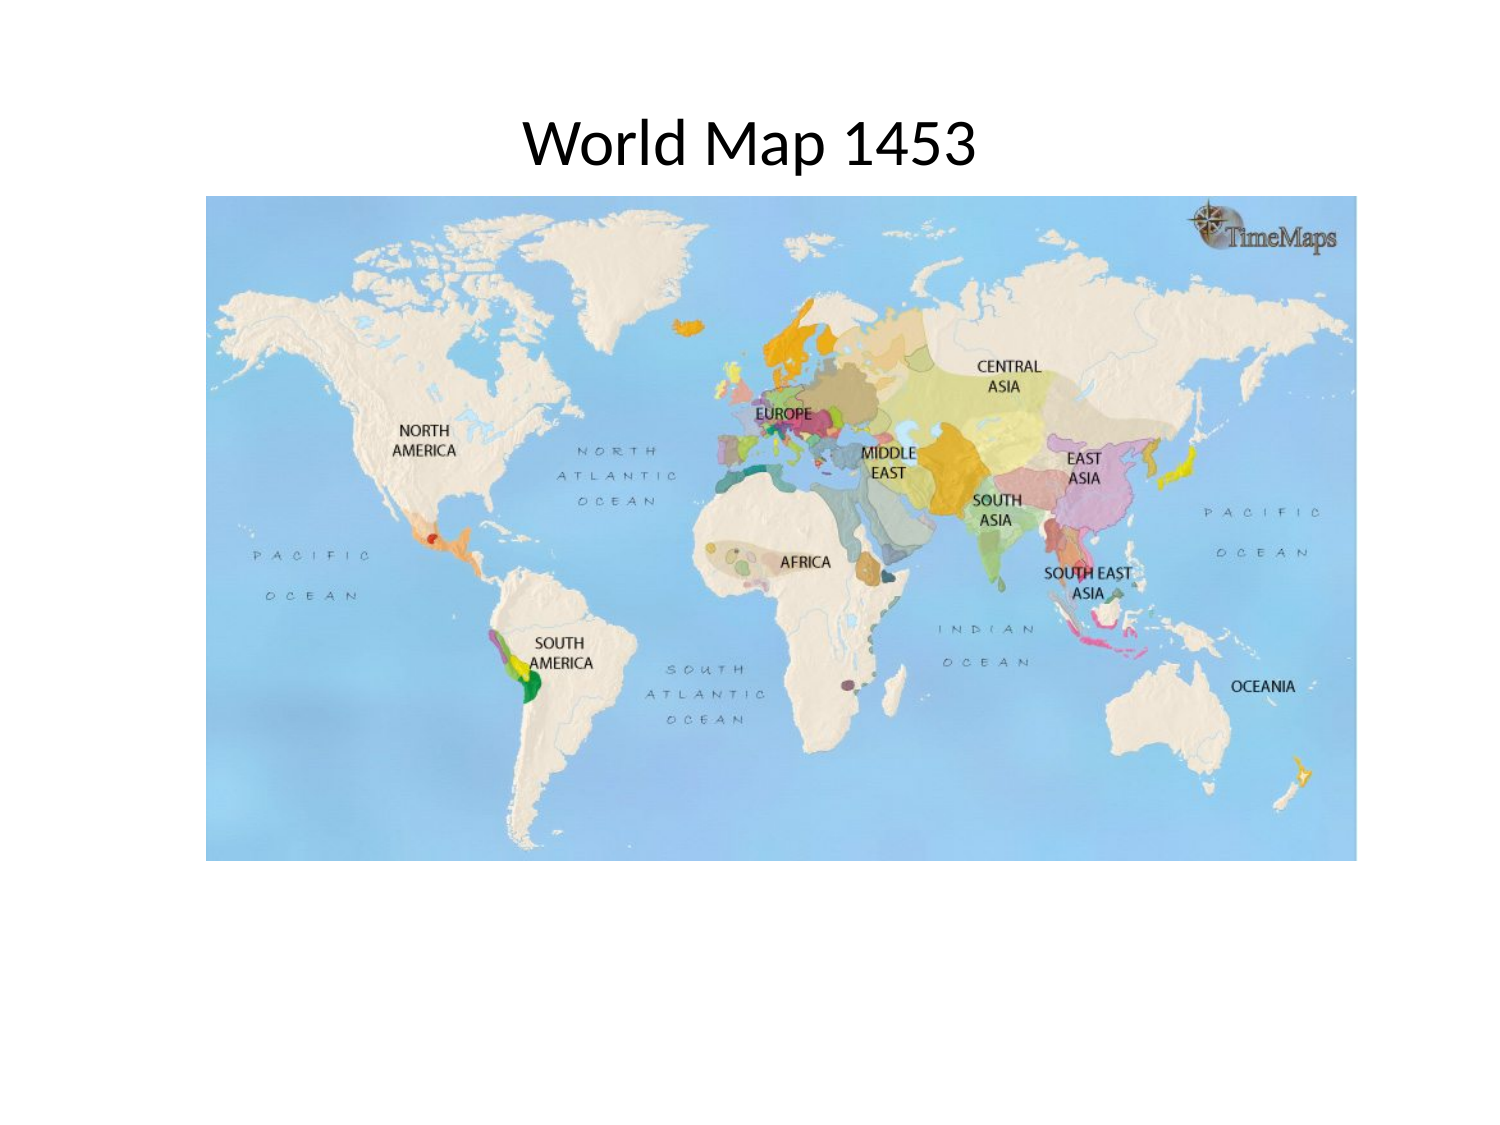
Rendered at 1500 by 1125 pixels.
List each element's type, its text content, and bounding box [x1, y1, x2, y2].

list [206, 195, 1358, 862]
title World Map 1453 [75, 45, 1425, 233]
